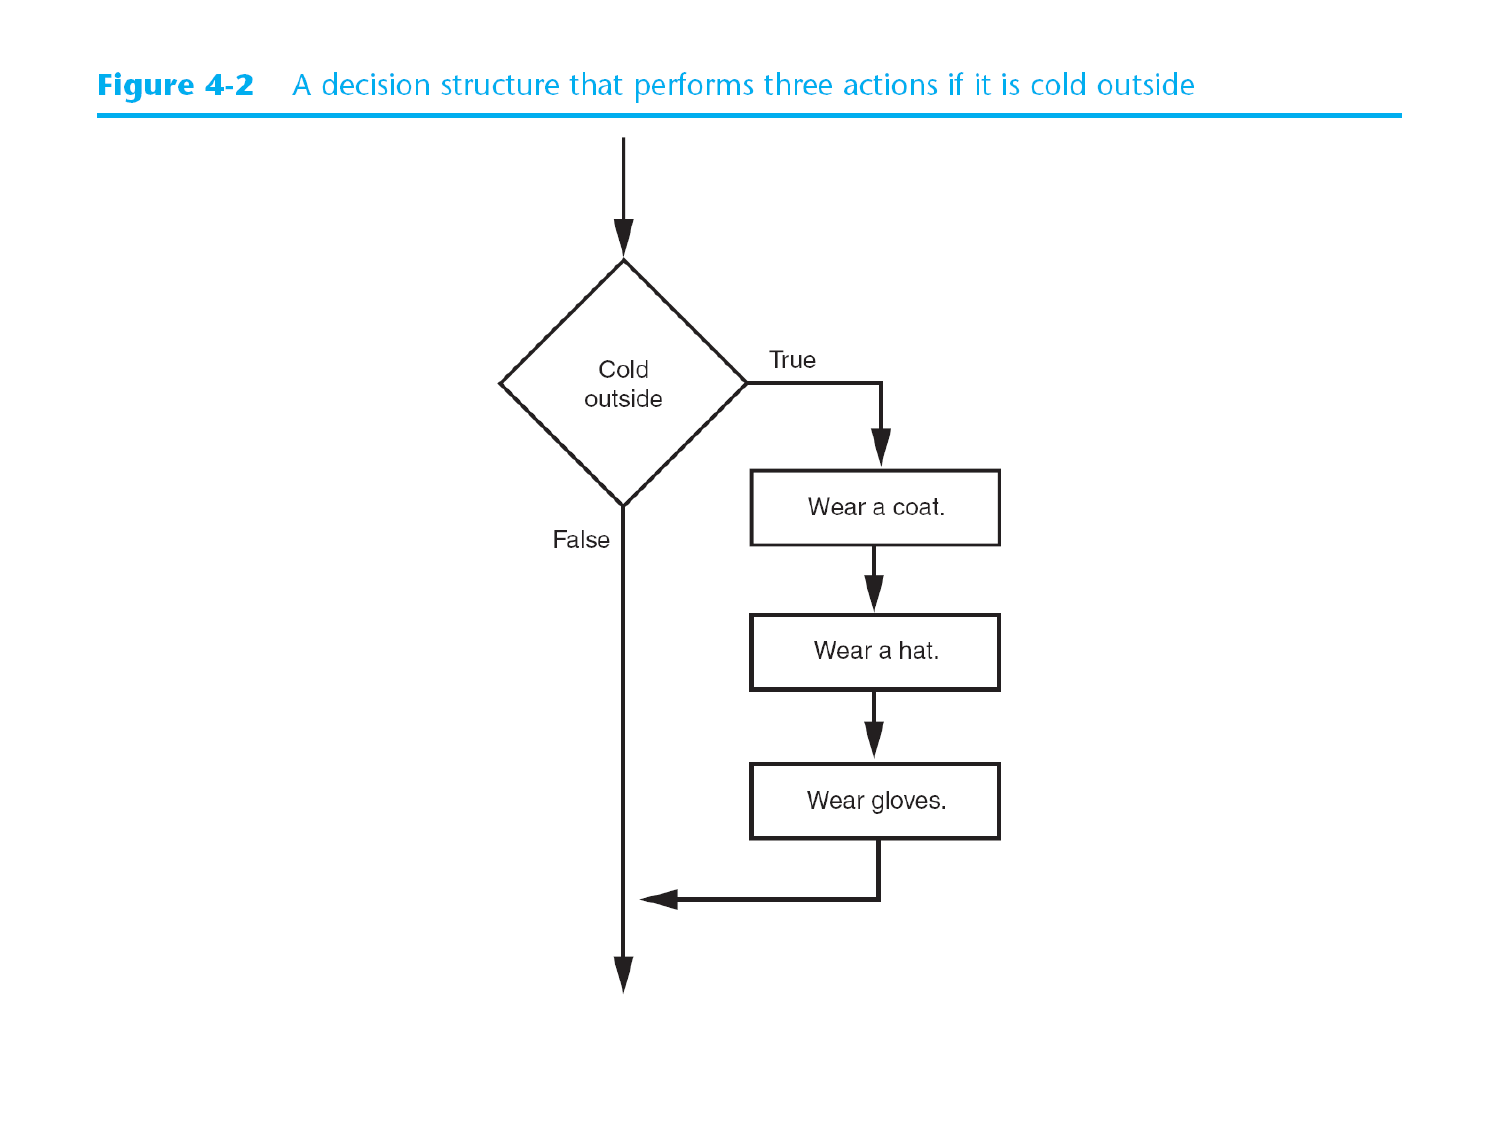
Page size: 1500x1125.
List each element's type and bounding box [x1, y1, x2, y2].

picture [87, 62, 1426, 1003]
